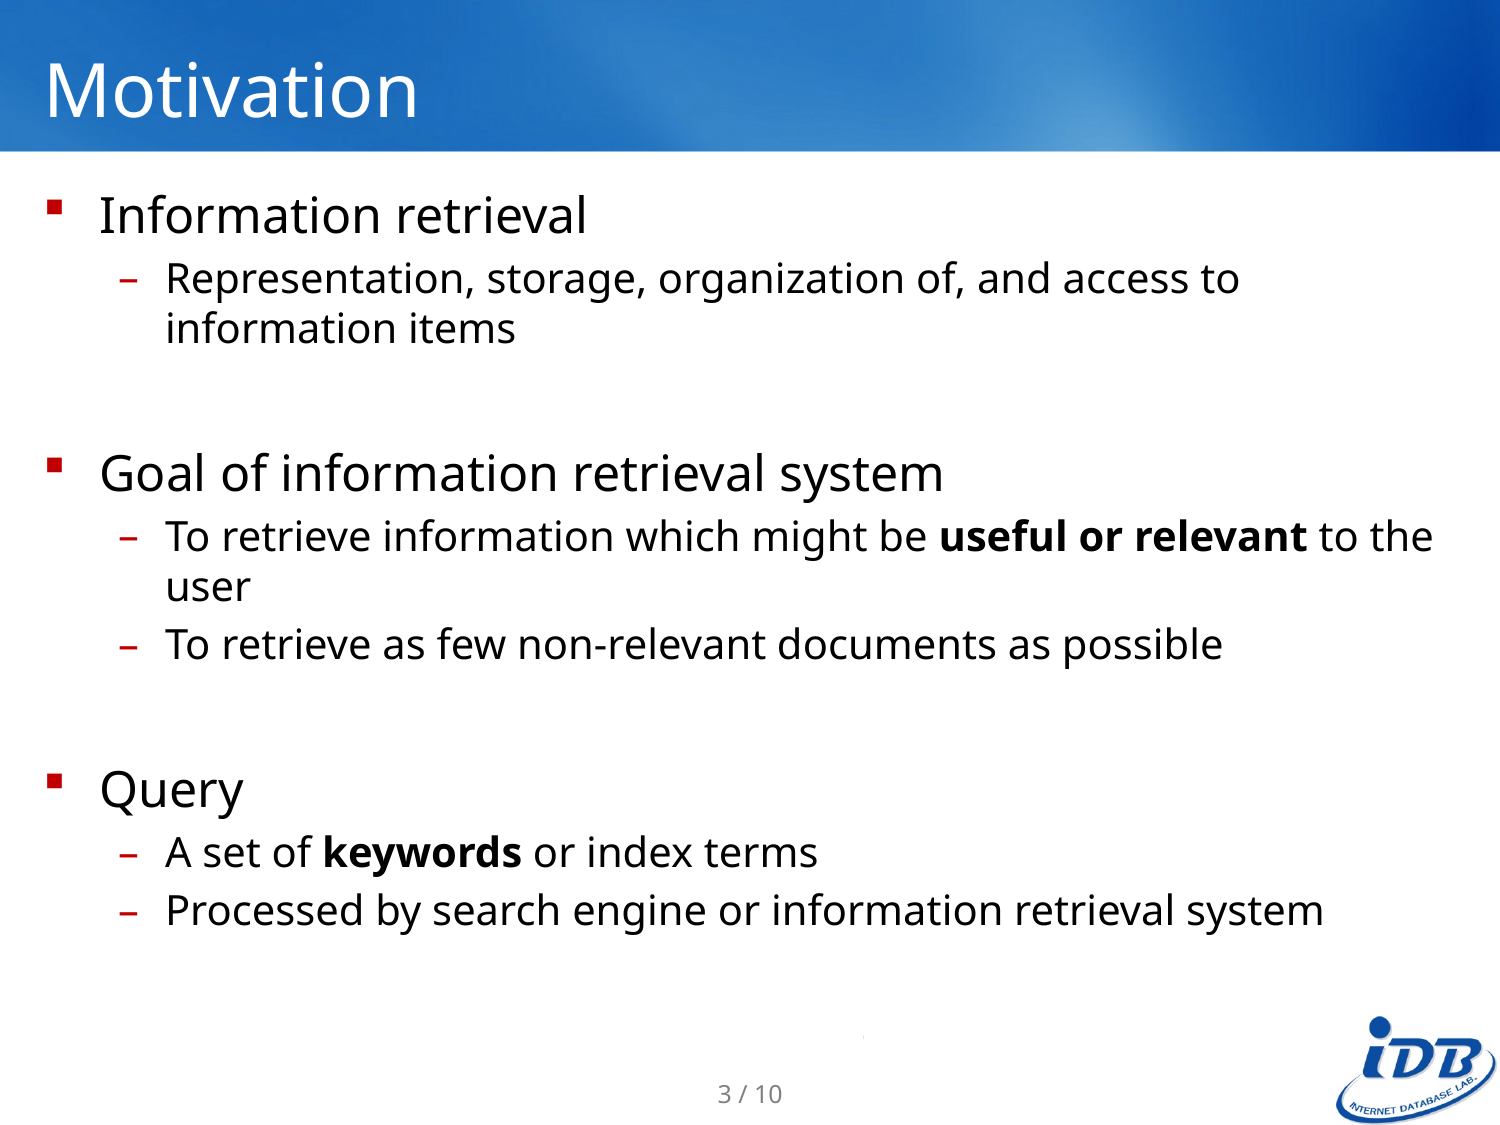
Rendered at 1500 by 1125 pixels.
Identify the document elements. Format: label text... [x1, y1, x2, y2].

list Information retrieval Representation, storage, organization of, and access to information items Goal of information retrieval system To retrieve information which might be useful or relevant to the user To retrieve as few non-relevant documents as possible Query A set of keywords or index terms Processed by search engine or information retrieval system [28, 175, 1472, 1067]
slide_number 3 / 10 [688, 1078, 812, 1114]
picture [0, 0, 1500, 1125]
title Motivation [28, 23, 1472, 153]
